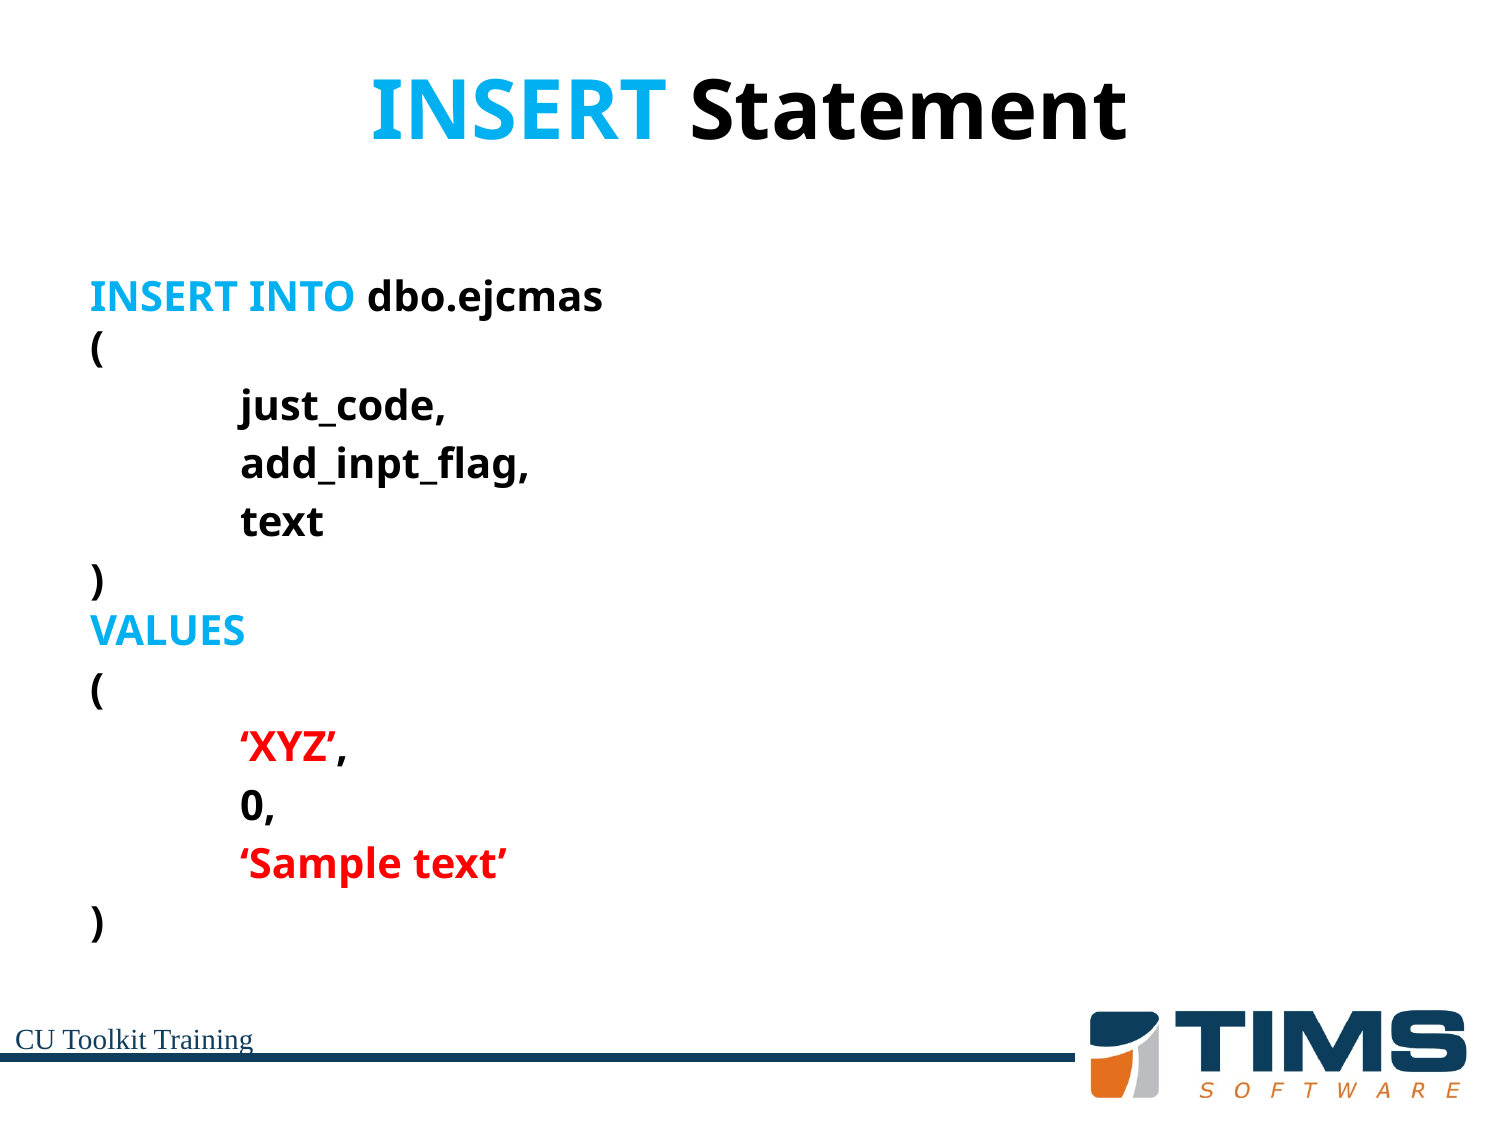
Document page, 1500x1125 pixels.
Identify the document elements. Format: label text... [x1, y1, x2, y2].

footer CU Toolkit Training [0, 1012, 650, 1088]
list INSERT INTO dbo.ejcmas ( just_code, add_inpt_flag, text ) VALUES ( ‘XYZ’, 0, ‘Sample text’ ) [75, 262, 1425, 1005]
picture [1087, 1007, 1469, 1098]
title INSERT Statement [75, 12, 1426, 200]
